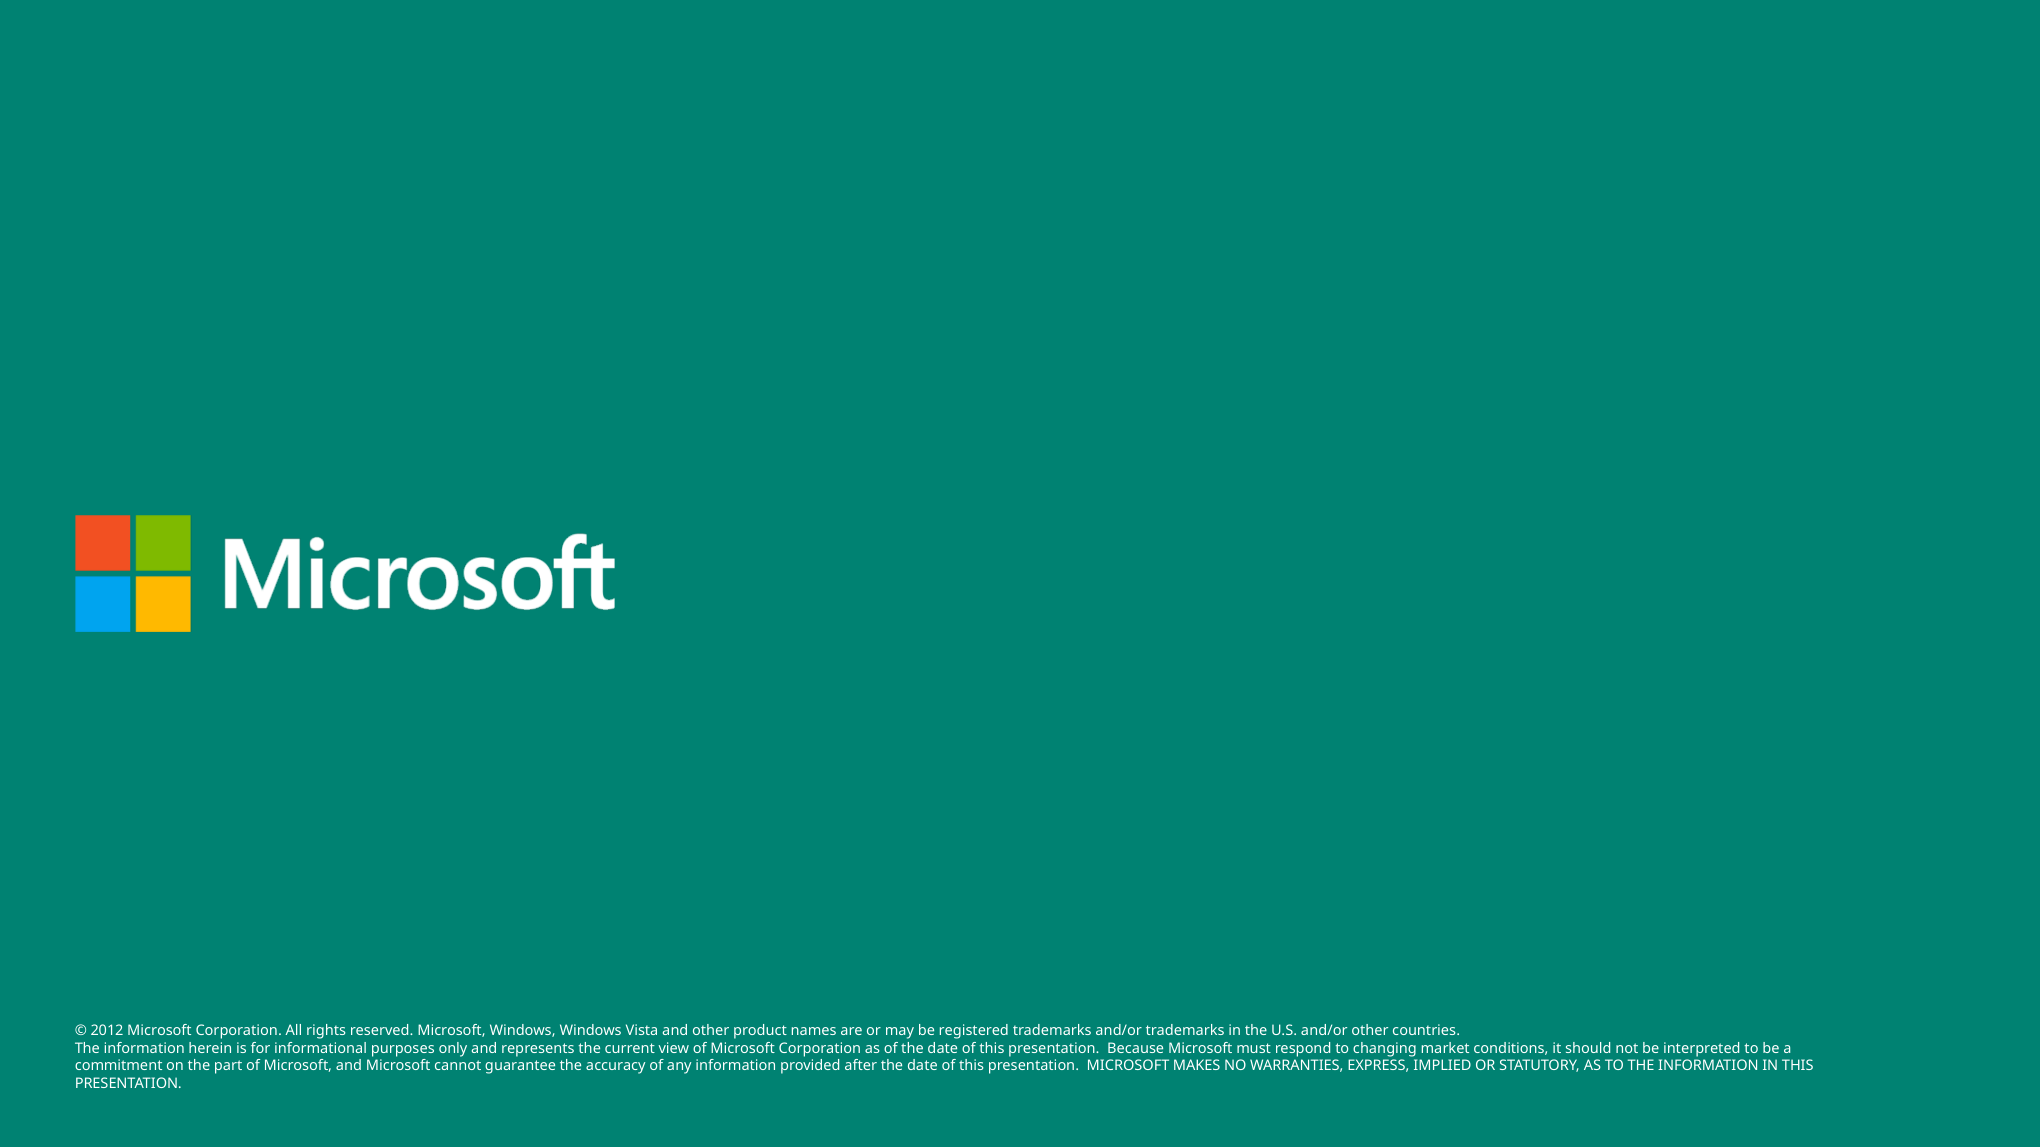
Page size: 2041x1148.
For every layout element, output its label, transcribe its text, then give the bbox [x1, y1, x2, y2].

text_box © 2012 Microsoft Corporation. All rights reserved. Microsoft, Windows, Windows Vista and other product names are or may be registered trademarks and/or trademarks in the U.S. and/or other countries. The information herein is for informational purposes only and represents the current view of Microsoft Corporation as of the date of this presentation. Because Microsoft must respond to changing market conditions, it should not be interpreted to be a commitment on the part of Microsoft, and Microsoft cannot guarantee the accuracy of any information provided after the date of this presentation. MICROSOFT MAKES NO WARRANTIES, EXPRESS, IMPLIED OR STATUTORY, AS TO THE INFORMATION IN THIS PRESENTATION. [44, 997, 1845, 1115]
picture [75, 515, 616, 632]
